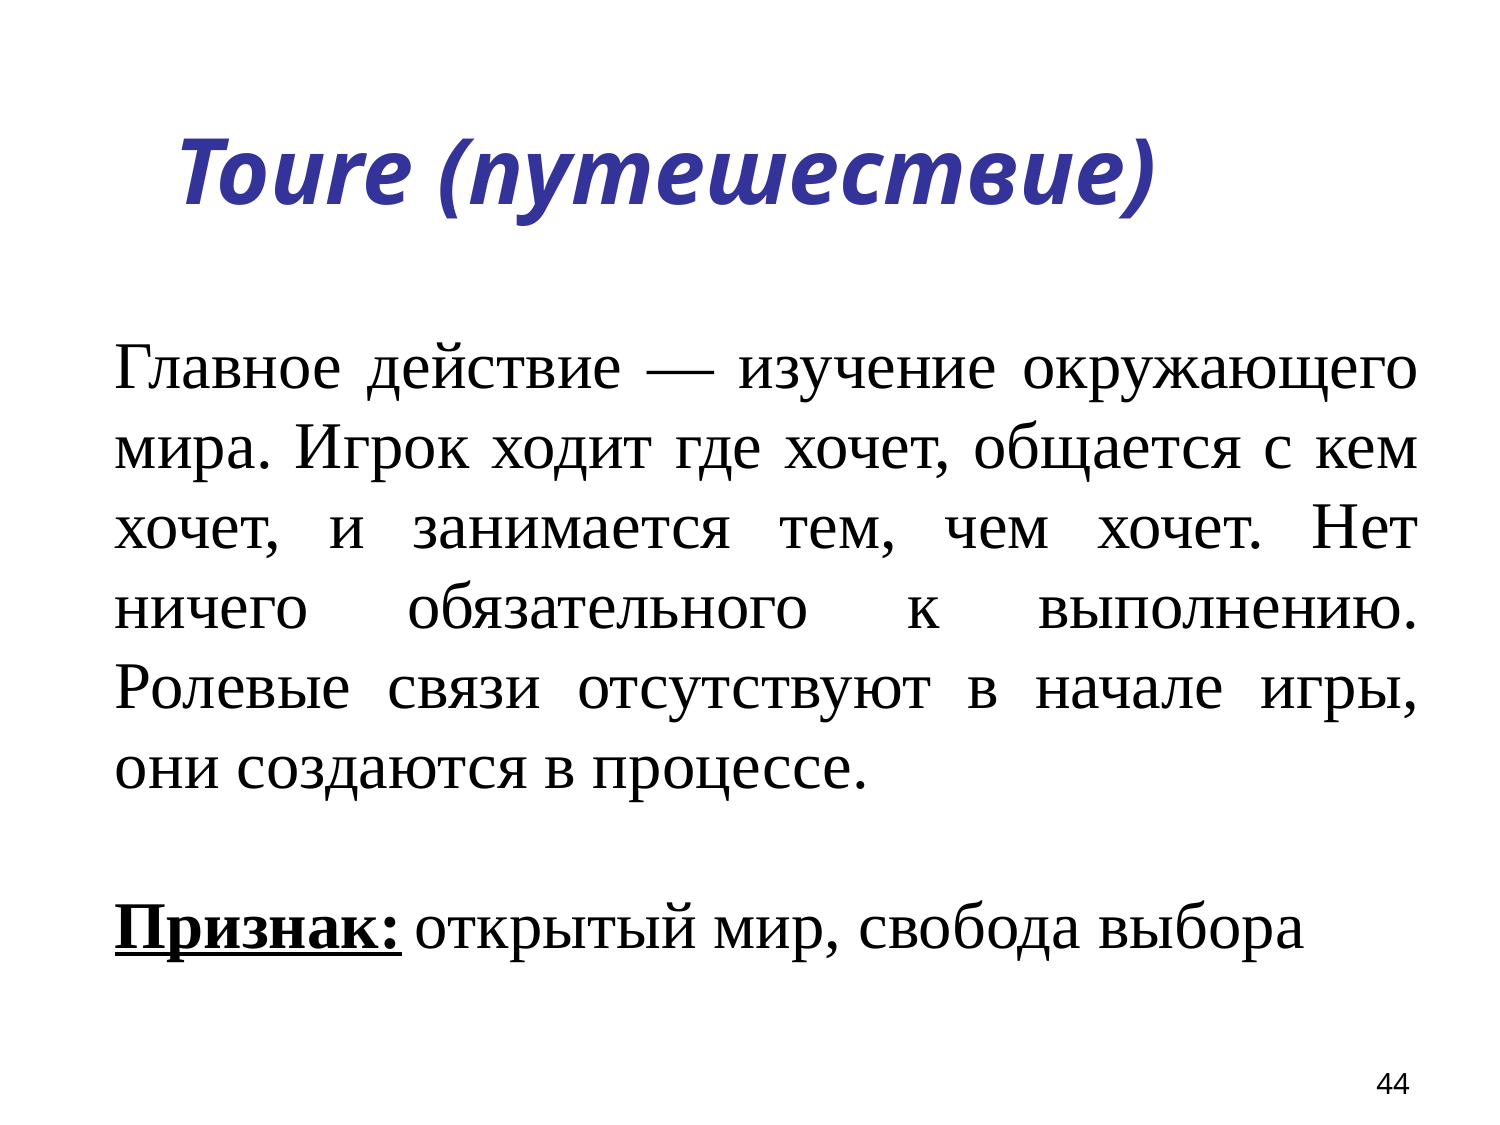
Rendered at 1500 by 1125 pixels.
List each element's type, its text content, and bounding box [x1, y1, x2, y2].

text_box Главное действие — изучение окружающего мира. Игрок ходит где хочет, общается с кем хочет, и занимается тем, чем хочет. Нет ничего обязательного к выполнению. Ролевые связи отсутствуют в начале игры, они создаются в процессе. Признак: открытый мир, свобода выбора [100, 314, 1436, 969]
slide_number 44 [1112, 1037, 1425, 1113]
title Toure (путешествие) [112, 42, 1391, 231]
